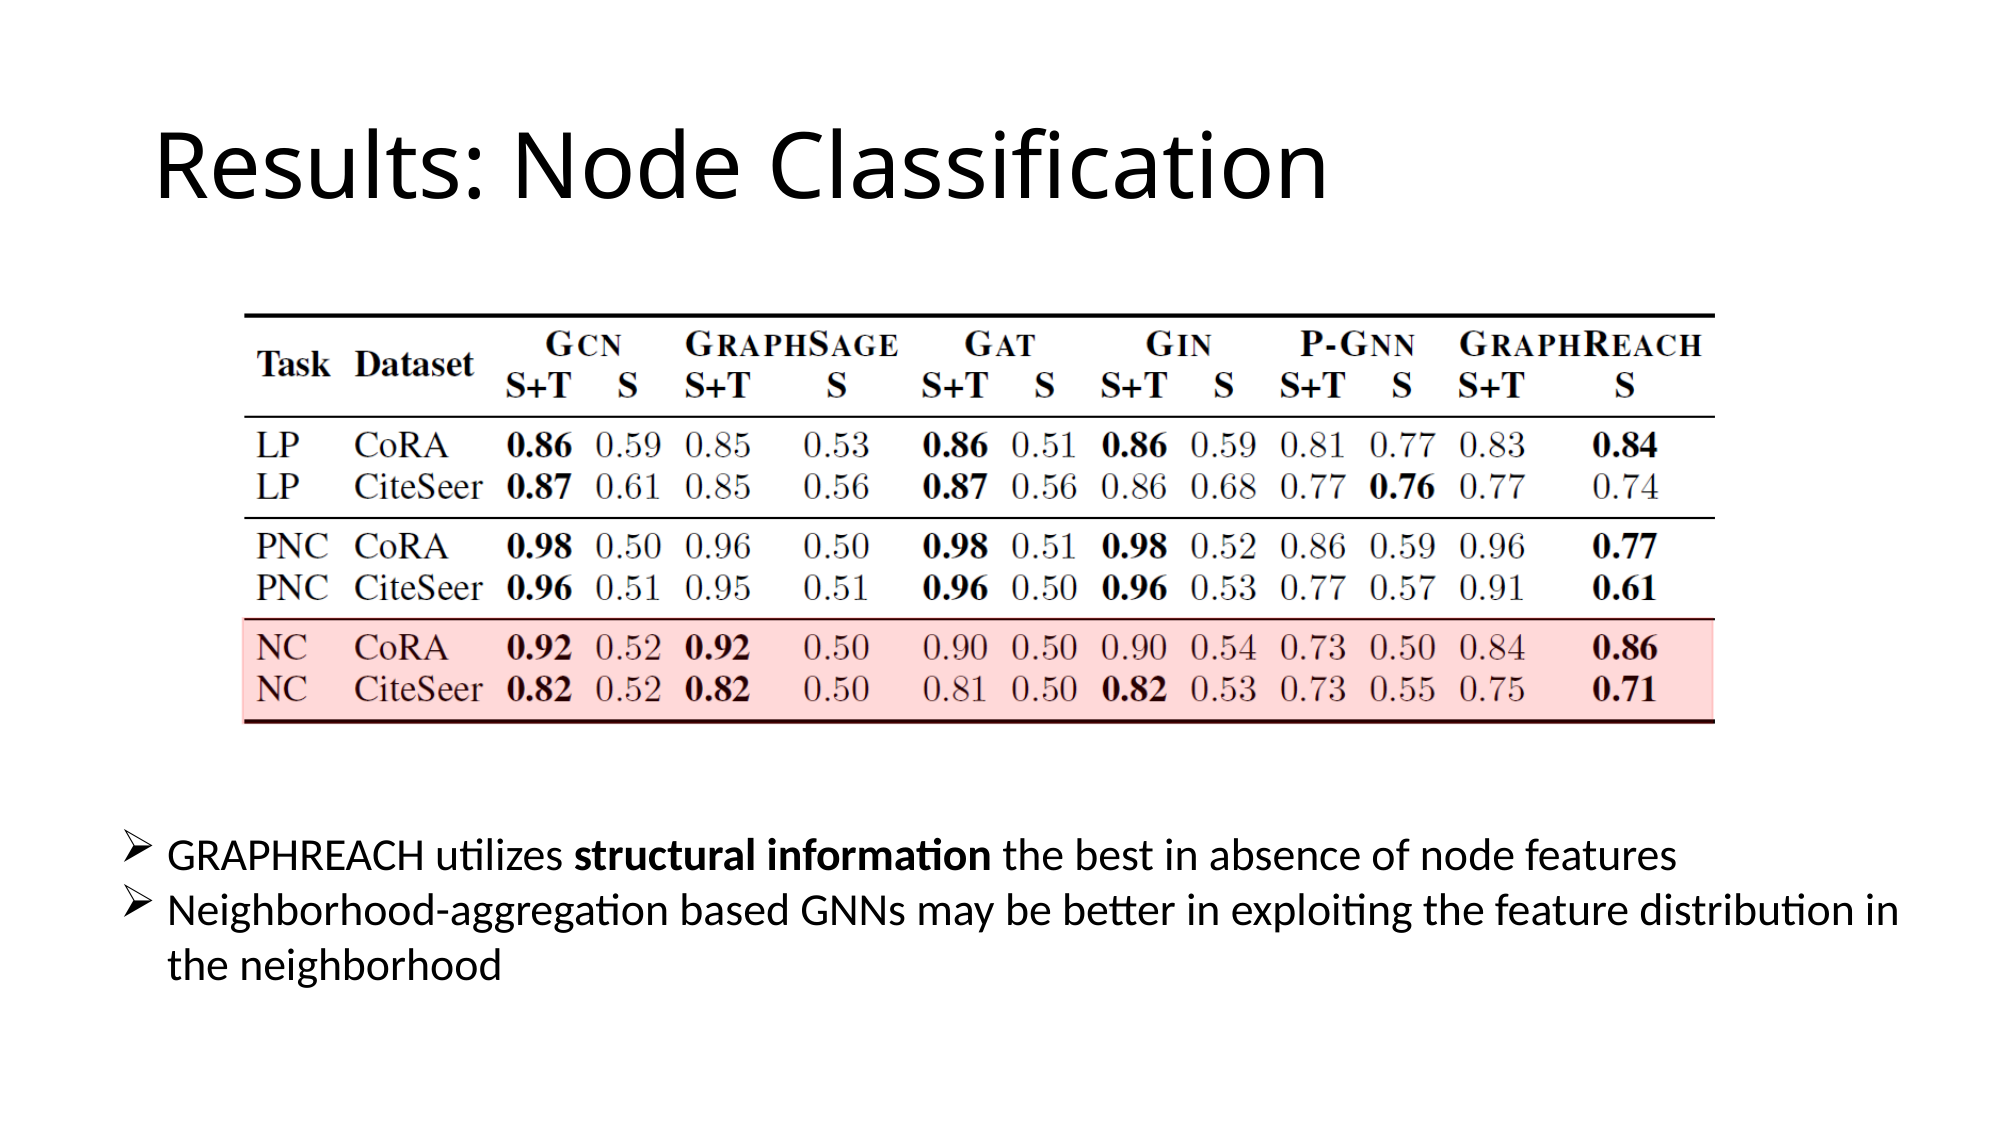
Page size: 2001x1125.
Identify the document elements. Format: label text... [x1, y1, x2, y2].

text_box GRAPHREACH utilizes structural information the best in absence of node features Neighborhood-aggregation based GNNs may be better in exploiting the feature distribution in the neighborhood [105, 817, 1920, 998]
picture [222, 289, 1731, 746]
title Results: Node Classification [137, 59, 1863, 278]
